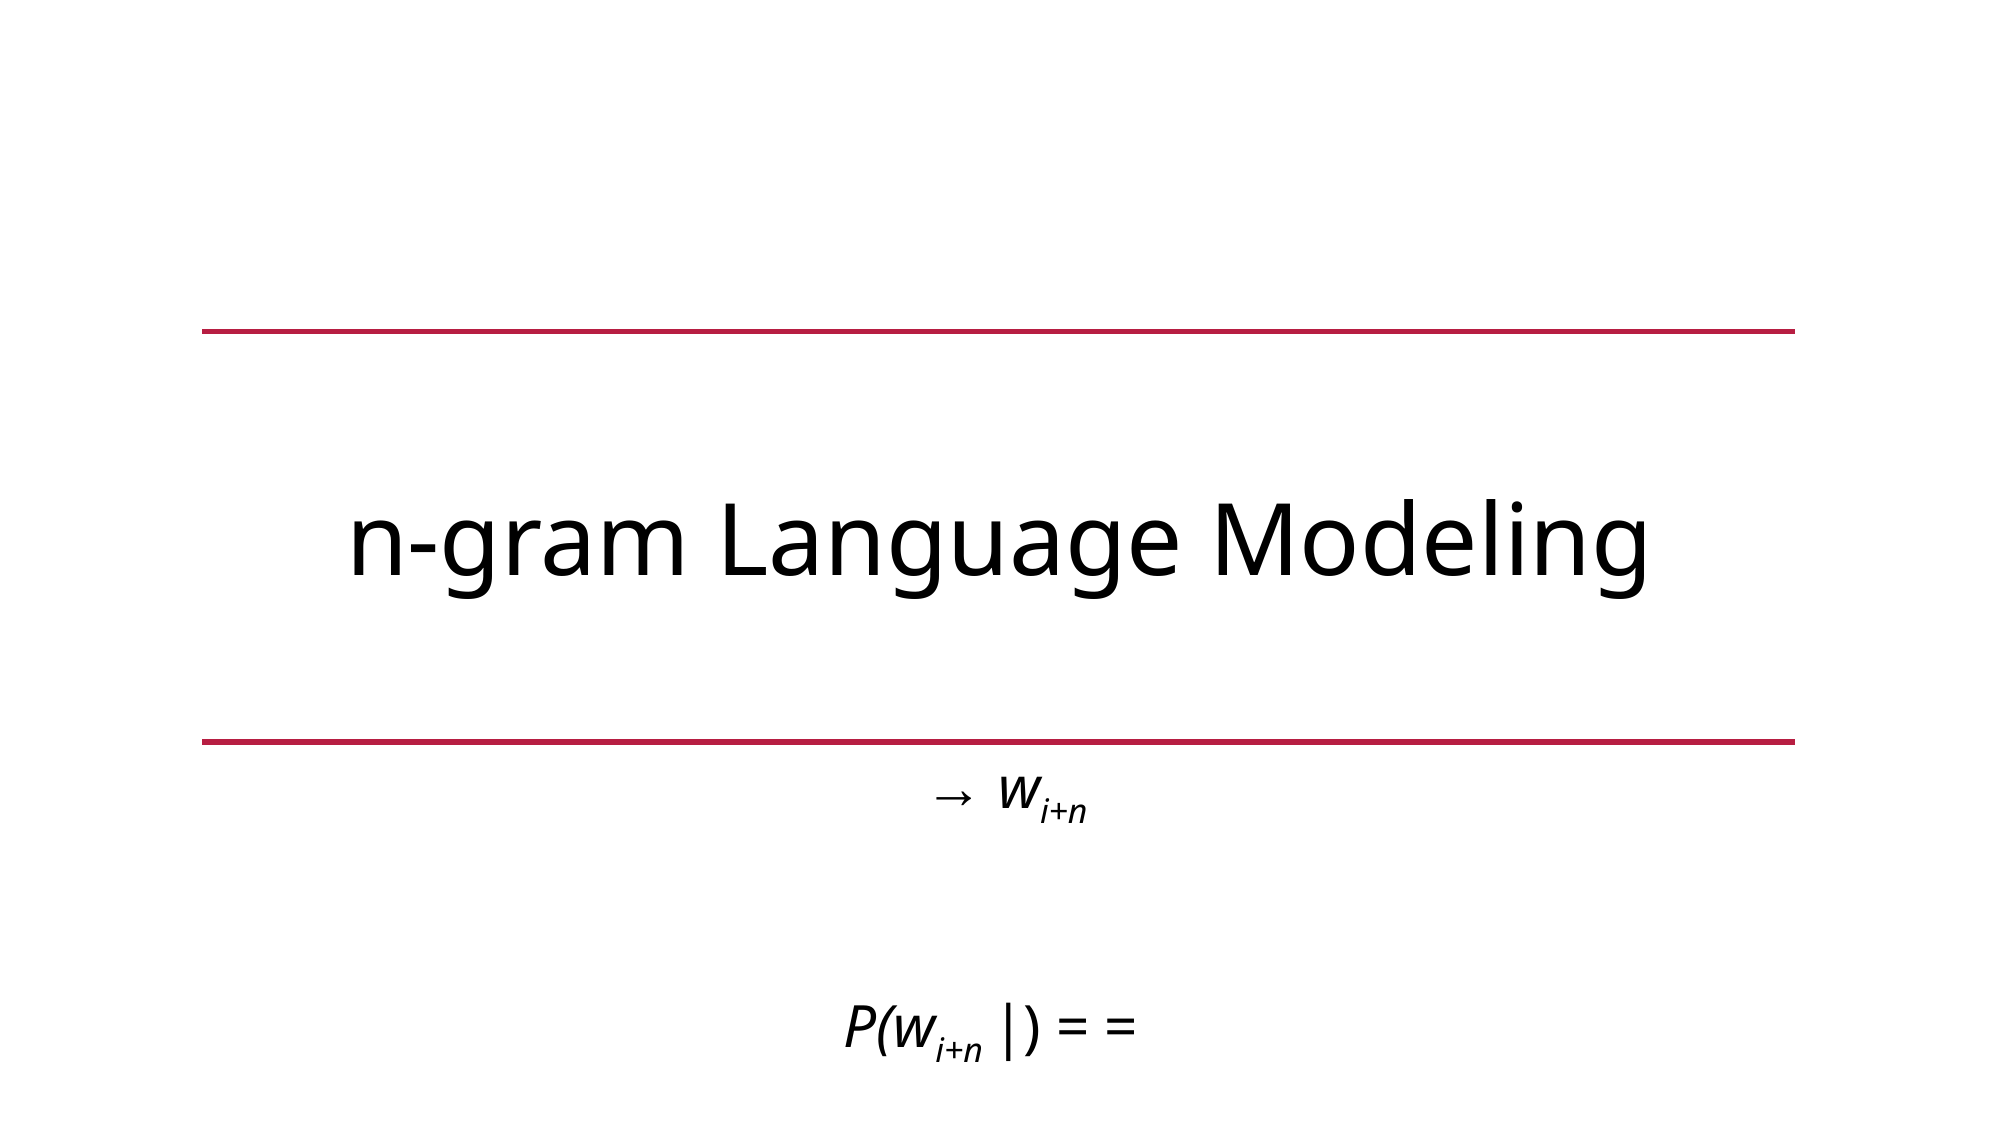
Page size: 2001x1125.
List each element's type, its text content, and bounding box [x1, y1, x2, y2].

text_box n-gram Language Modeling [0, 468, 2000, 604]
